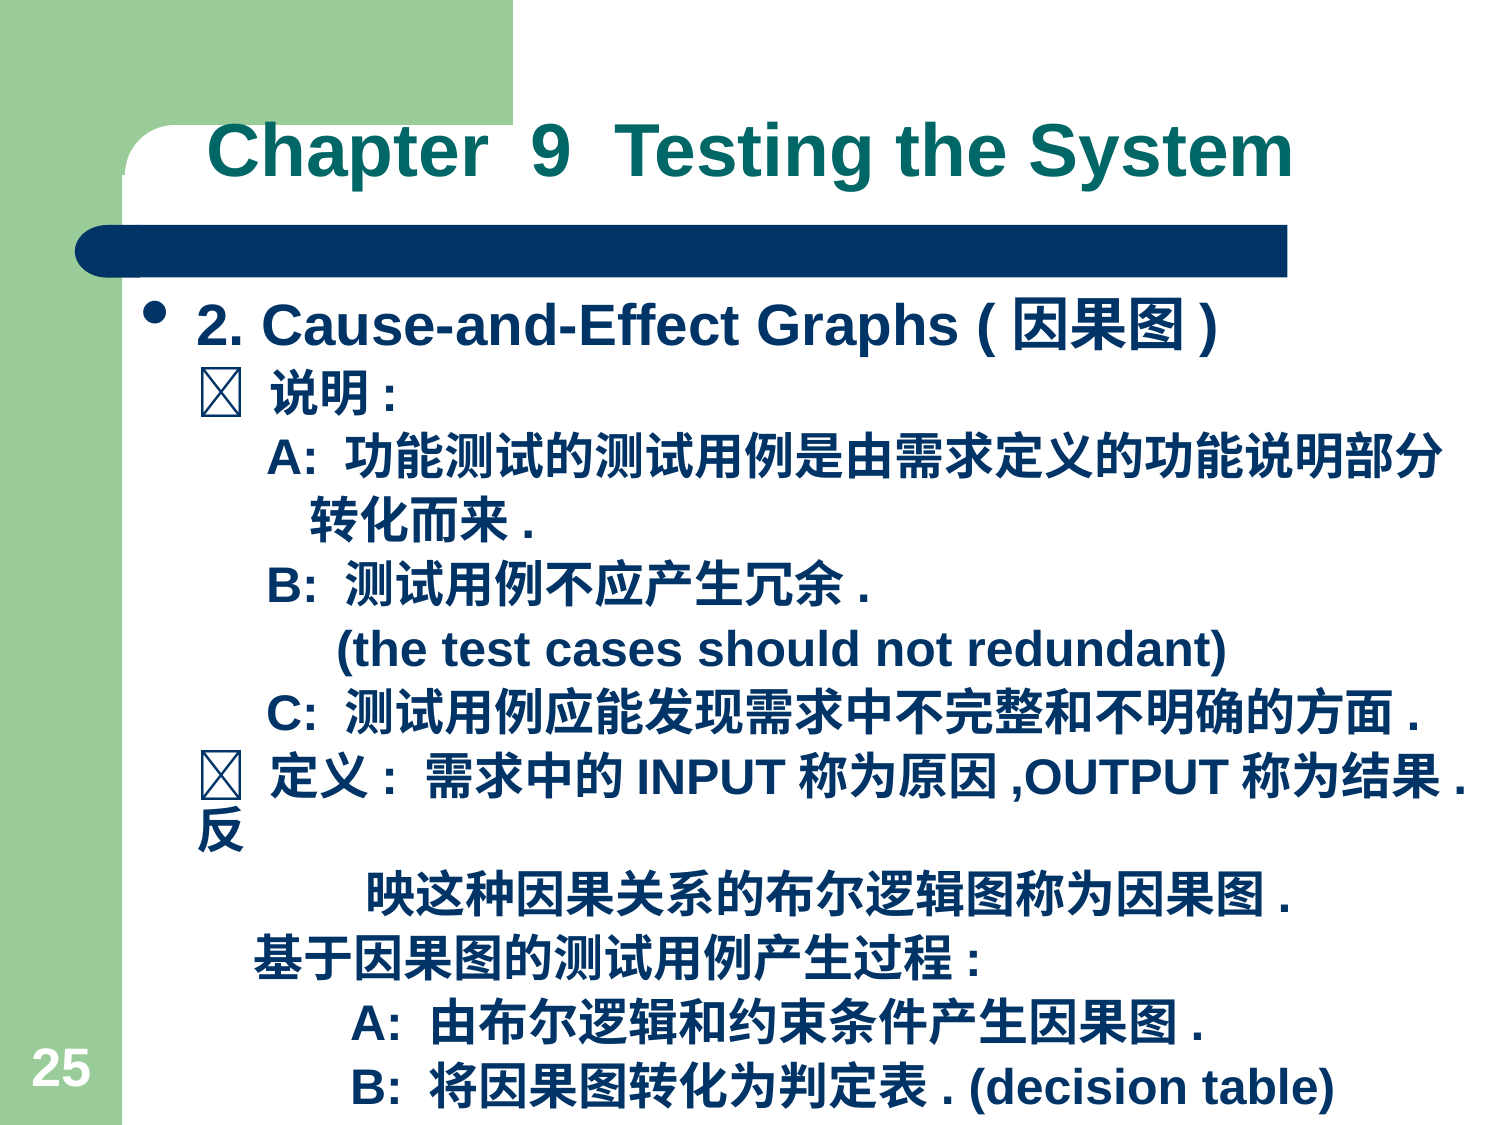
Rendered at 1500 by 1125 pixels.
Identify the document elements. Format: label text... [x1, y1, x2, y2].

list 2. Cause-and-Effect Graphs (因果图)  说明: A: 功能测试的测试用例是由需求定义的功能说明部分 转化而来. B: 测试用例不应产生冗余. (the test cases should not redundant) C: 测试用例应能发现需求中不完整和不明确的方面.  定义: 需求中的INPUT称为原因,OUTPUT称为结果.反 映这种因果关系的布尔逻辑图称为因果图. 基于因果图的测试用例产生过程: A: 由布尔逻辑和约束条件产生因果图. B: 将因果图转化为判定表. (decision table) [125, 287, 1500, 1125]
slide_number 25 [13, 1024, 111, 1106]
title Chapter 9 Testing the System [150, 62, 1463, 200]
